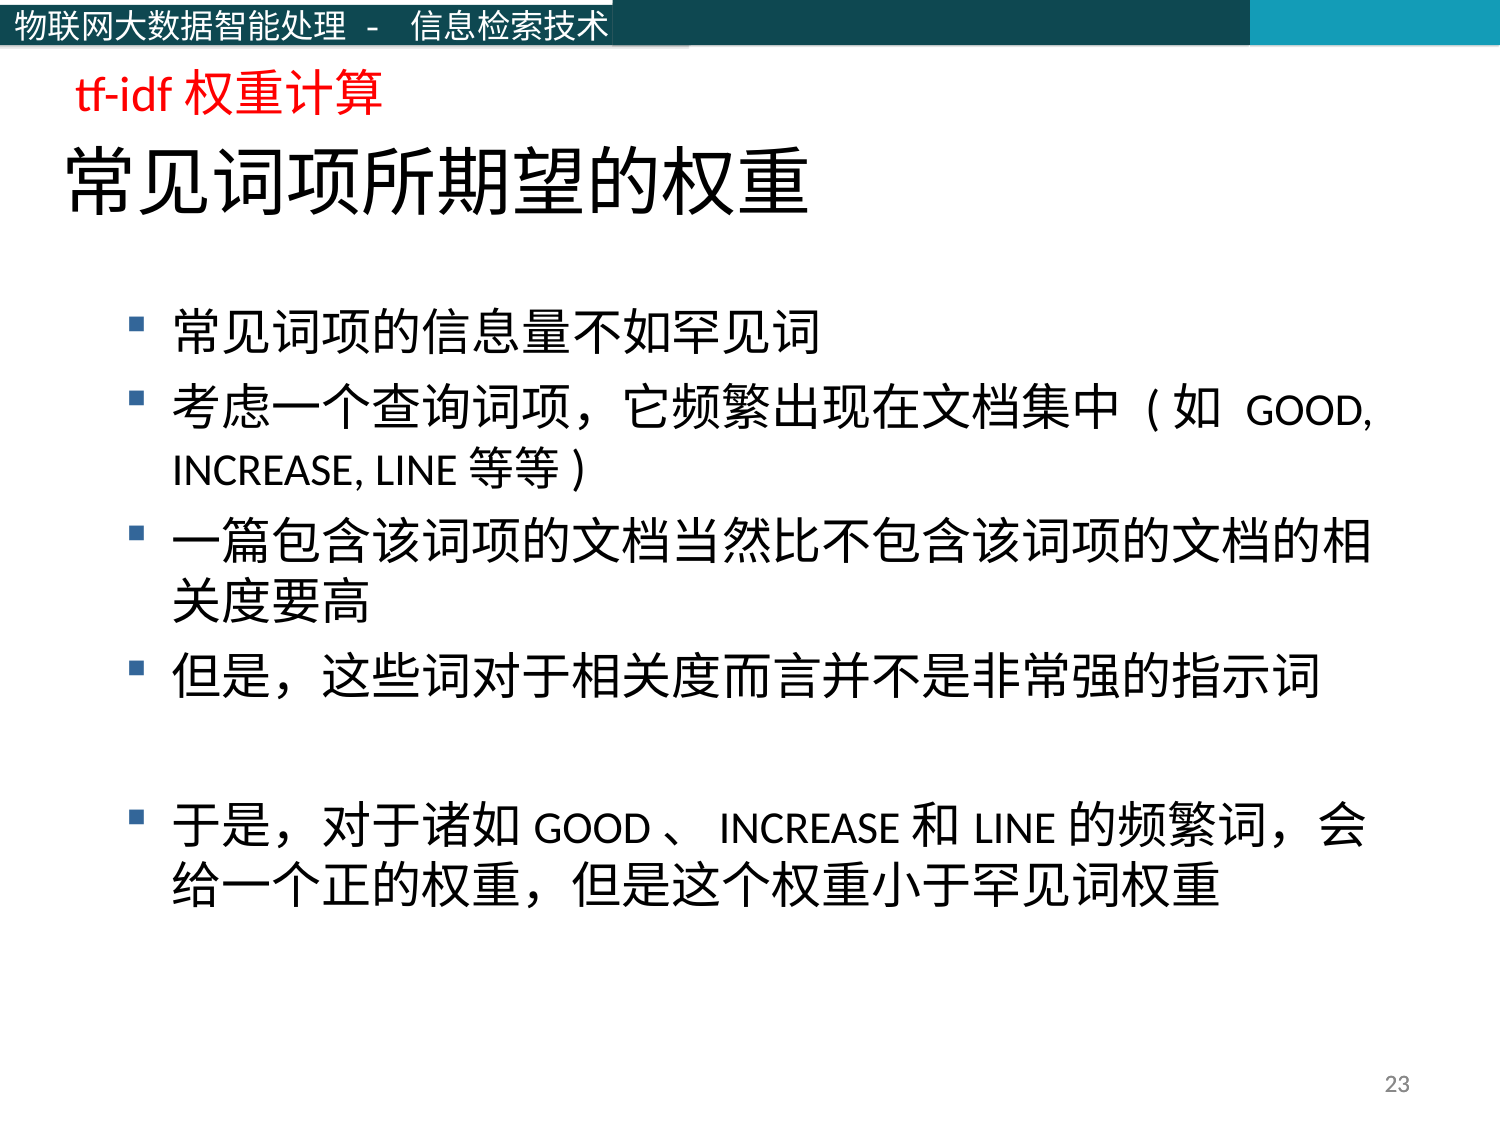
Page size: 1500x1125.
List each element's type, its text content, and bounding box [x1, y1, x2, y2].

text_box 常见词项所期望的权重 [46, 155, 1454, 233]
text_box tf-idf权重计算 [60, 54, 400, 130]
text_box [1253, 0, 1406, 50]
slide_number 23 [1074, 1062, 1425, 1103]
text_box 常见词项的信息量不如罕见词 考虑一个查询词项，它频繁出现在文档集中 (如 GOOD, INCREASE, LINE等等) 一篇包含该词项的文档当然比不包含该词项的文档的相关度要高 但是，这些词对于相关度而言并不是非常强的指示词 于是，对于诸如GOOD、INCREASE和LINE的频繁词，会给一个正的权重，但是这个权重小于罕见词权重 [35, 292, 1395, 1012]
